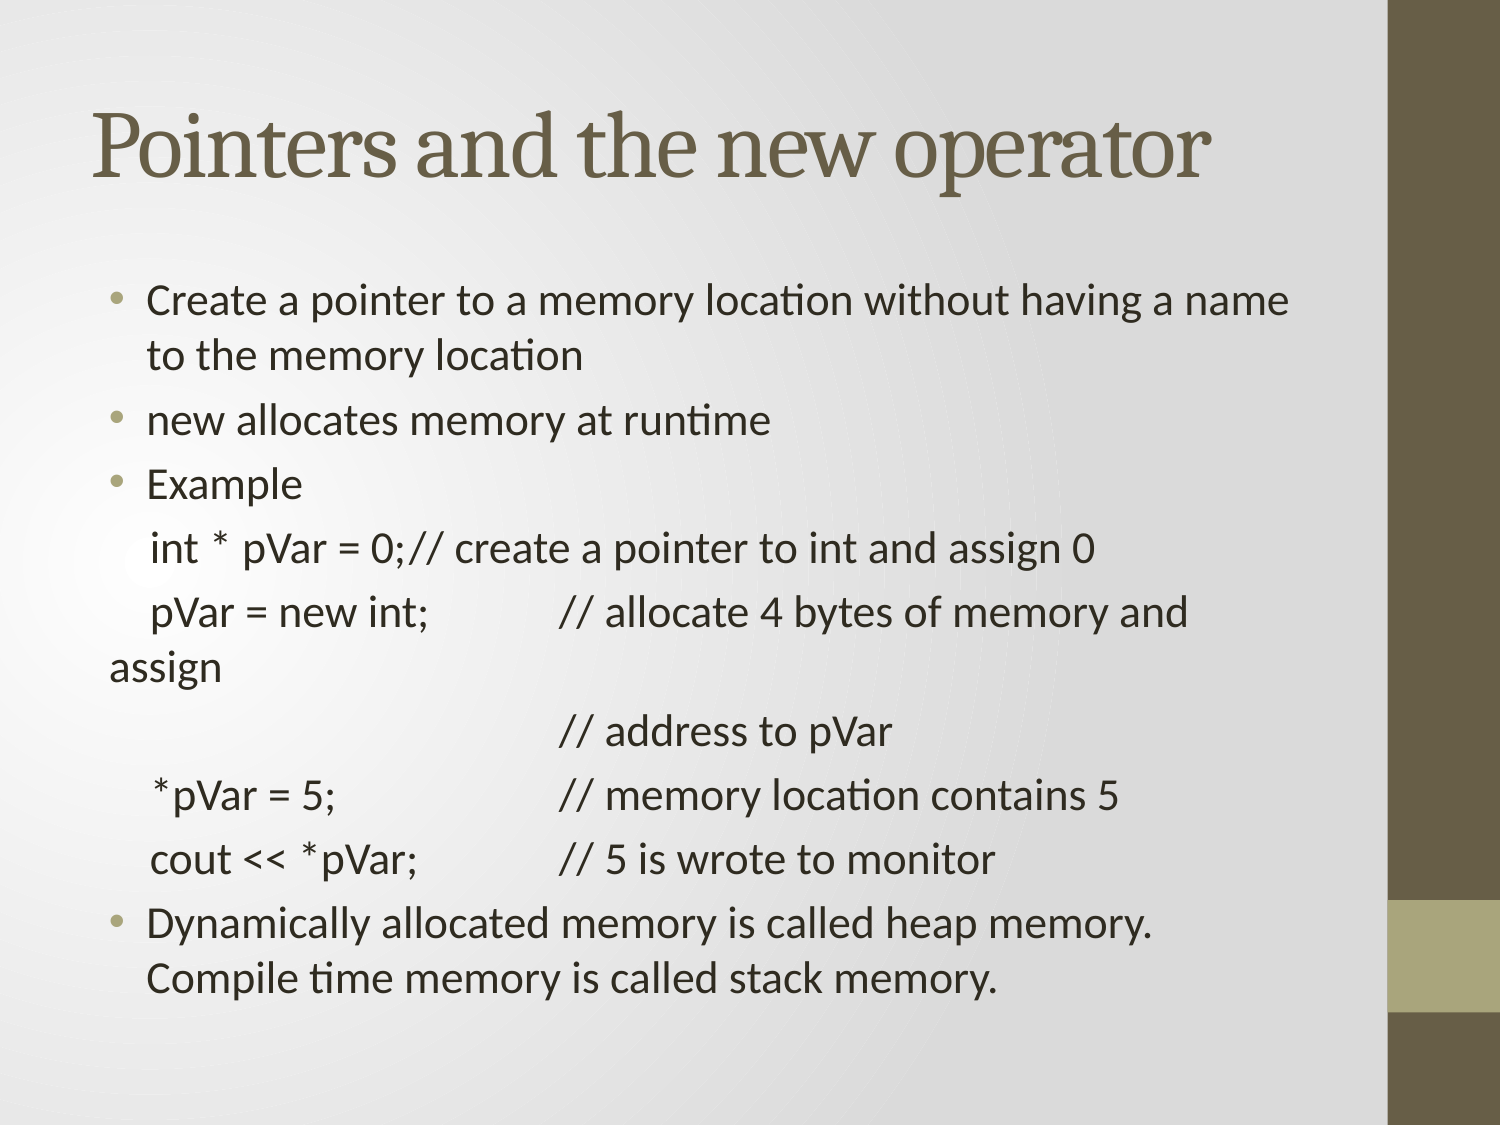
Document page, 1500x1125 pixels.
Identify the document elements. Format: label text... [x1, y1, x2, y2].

title Pointers and the new operator [75, 45, 1325, 233]
list Create a pointer to a memory location without having a name to the memory location new allocates memory at runtime Example int * pVar = 0; // create a pointer to int and assign 0 pVar = new int; // allocate 4 bytes of memory and assign // address to pVar *pVar = 5; // memory location contains 5 cout << *pVar; // 5 is wrote to monitor Dynamically allocated memory is called heap memory. Compile time memory is called stack memory. [75, 262, 1325, 1050]
